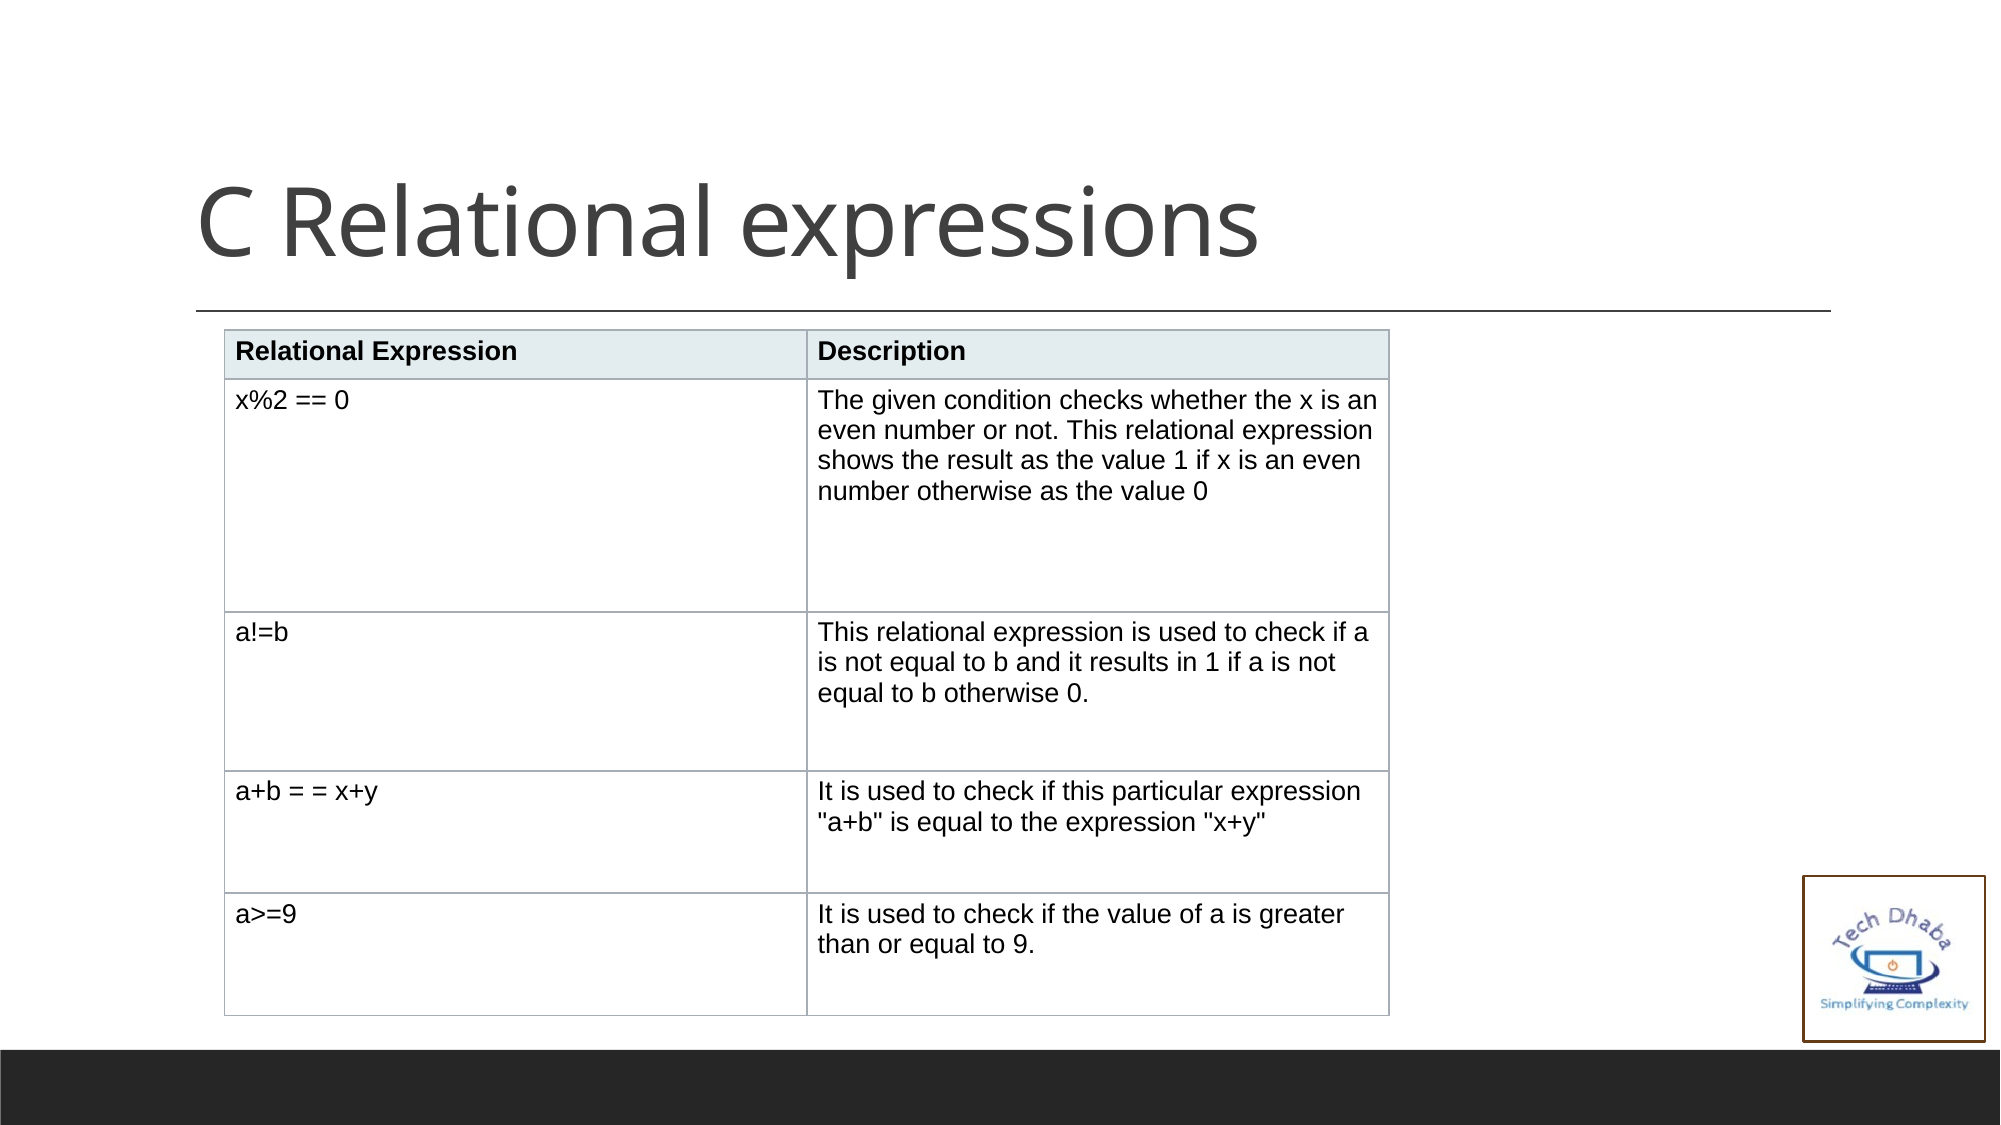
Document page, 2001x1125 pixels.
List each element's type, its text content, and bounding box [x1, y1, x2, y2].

table_cell It is used to check if the value of a is greater than or equal to 9. [808, 894, 1388, 1015]
table_cell This relational expression is used to check if a is not equal to b and it results in 1 if a is not equal to b otherwise 0. [808, 613, 1388, 770]
table_header Relational Expression [225, 331, 806, 378]
table_cell a>=9 [225, 894, 806, 1015]
table_cell It is used to check if this particular expression "a+b" is equal to the expression "x+y" [808, 772, 1388, 892]
table_header Description [808, 331, 1388, 378]
table_cell a!=b [225, 613, 806, 770]
picture [1805, 877, 1984, 1040]
table_cell a+b = = x+y [225, 772, 806, 892]
table_cell The given condition checks whether the x is an even number or not. This relational expression shows the result as the value 1 if x is an even number otherwise as the value 0 [808, 380, 1388, 611]
table_cell x%2 == 0 [225, 380, 806, 611]
title C Relational expressions [180, 47, 1830, 285]
